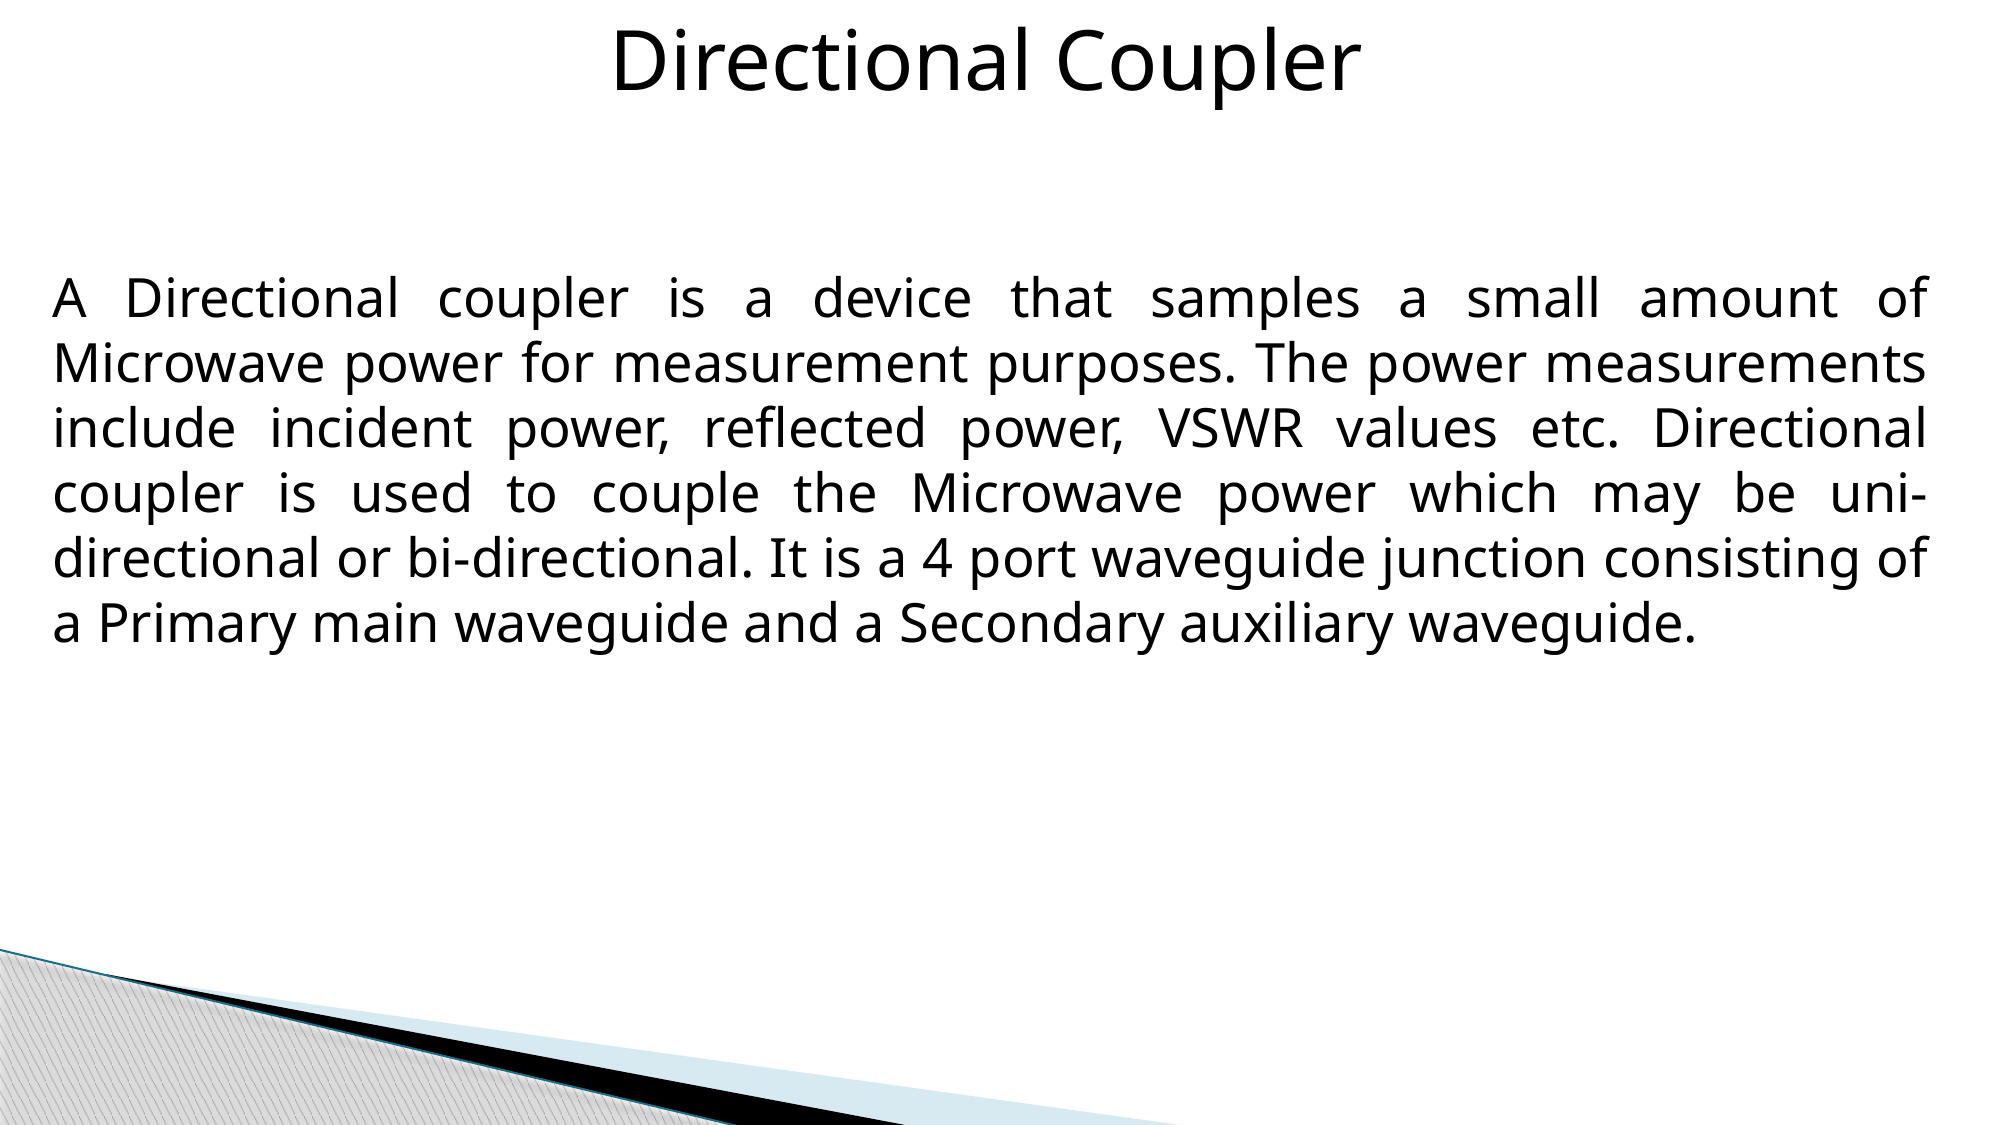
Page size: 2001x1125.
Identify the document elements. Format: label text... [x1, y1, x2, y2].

text_box Directional Coupler [140, 0, 1834, 115]
text_box A Directional coupler is a device that samples a small amount of Microwave power for measurement purposes. The power measurements include incident power, reflected power, VSWR values etc. Directional coupler is used to couple the Microwave power which may be uni-directional or bi-directional. It is a 4 port waveguide junction consisting of a Primary main waveguide and a Secondary auxiliary waveguide. [38, 256, 1946, 661]
